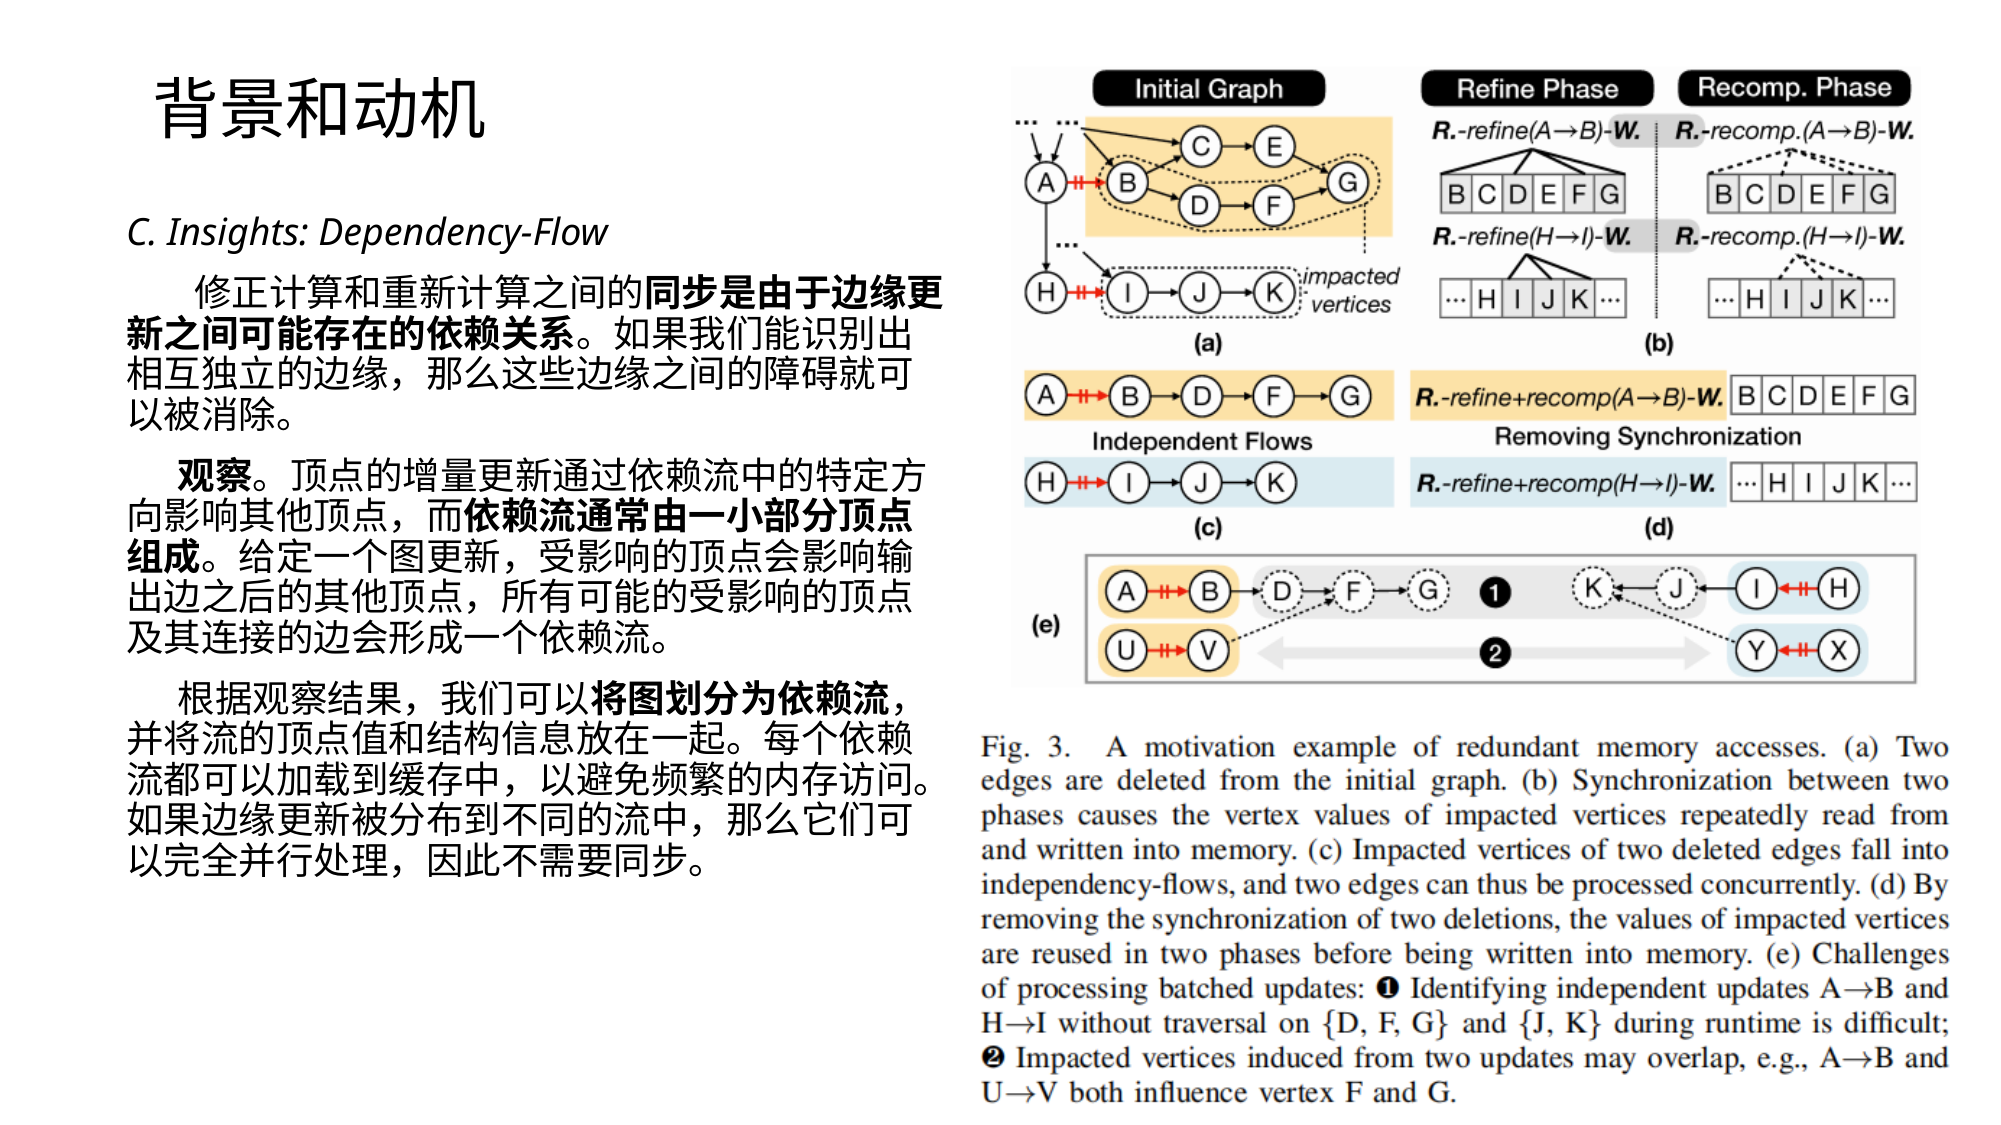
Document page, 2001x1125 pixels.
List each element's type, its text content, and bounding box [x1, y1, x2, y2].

title 背景和动机 [137, 3, 1863, 205]
picture [963, 54, 2000, 1109]
list C. Insights: Dependency-Flow 修正计算和重新计算之间的同步是由于边缘更新之间可能存在的依赖关系。如果我们能识别出相互独立的边缘，那么这些边缘之间的障碍就可以被消除。 观察。顶点的增量更新通过依赖流中的特定方向影响其他顶点，而依赖流通常由一小部分顶点组成。给定一个图更新，受影响的顶点会影响输出边之后的其他顶点，所有可能的受影响的顶点及其连接的边会形成一个依赖流。 根据观察结果，我们可以将图划分为依赖流，并将流的顶点值和结构信息放在一起。每个依赖流都可以加载到缓存中，以避免频繁的内存访问。如果边缘更新被分布到不同的流中，那么它们可以完全并行处理，因此不需要同步。 [110, 205, 965, 1122]
